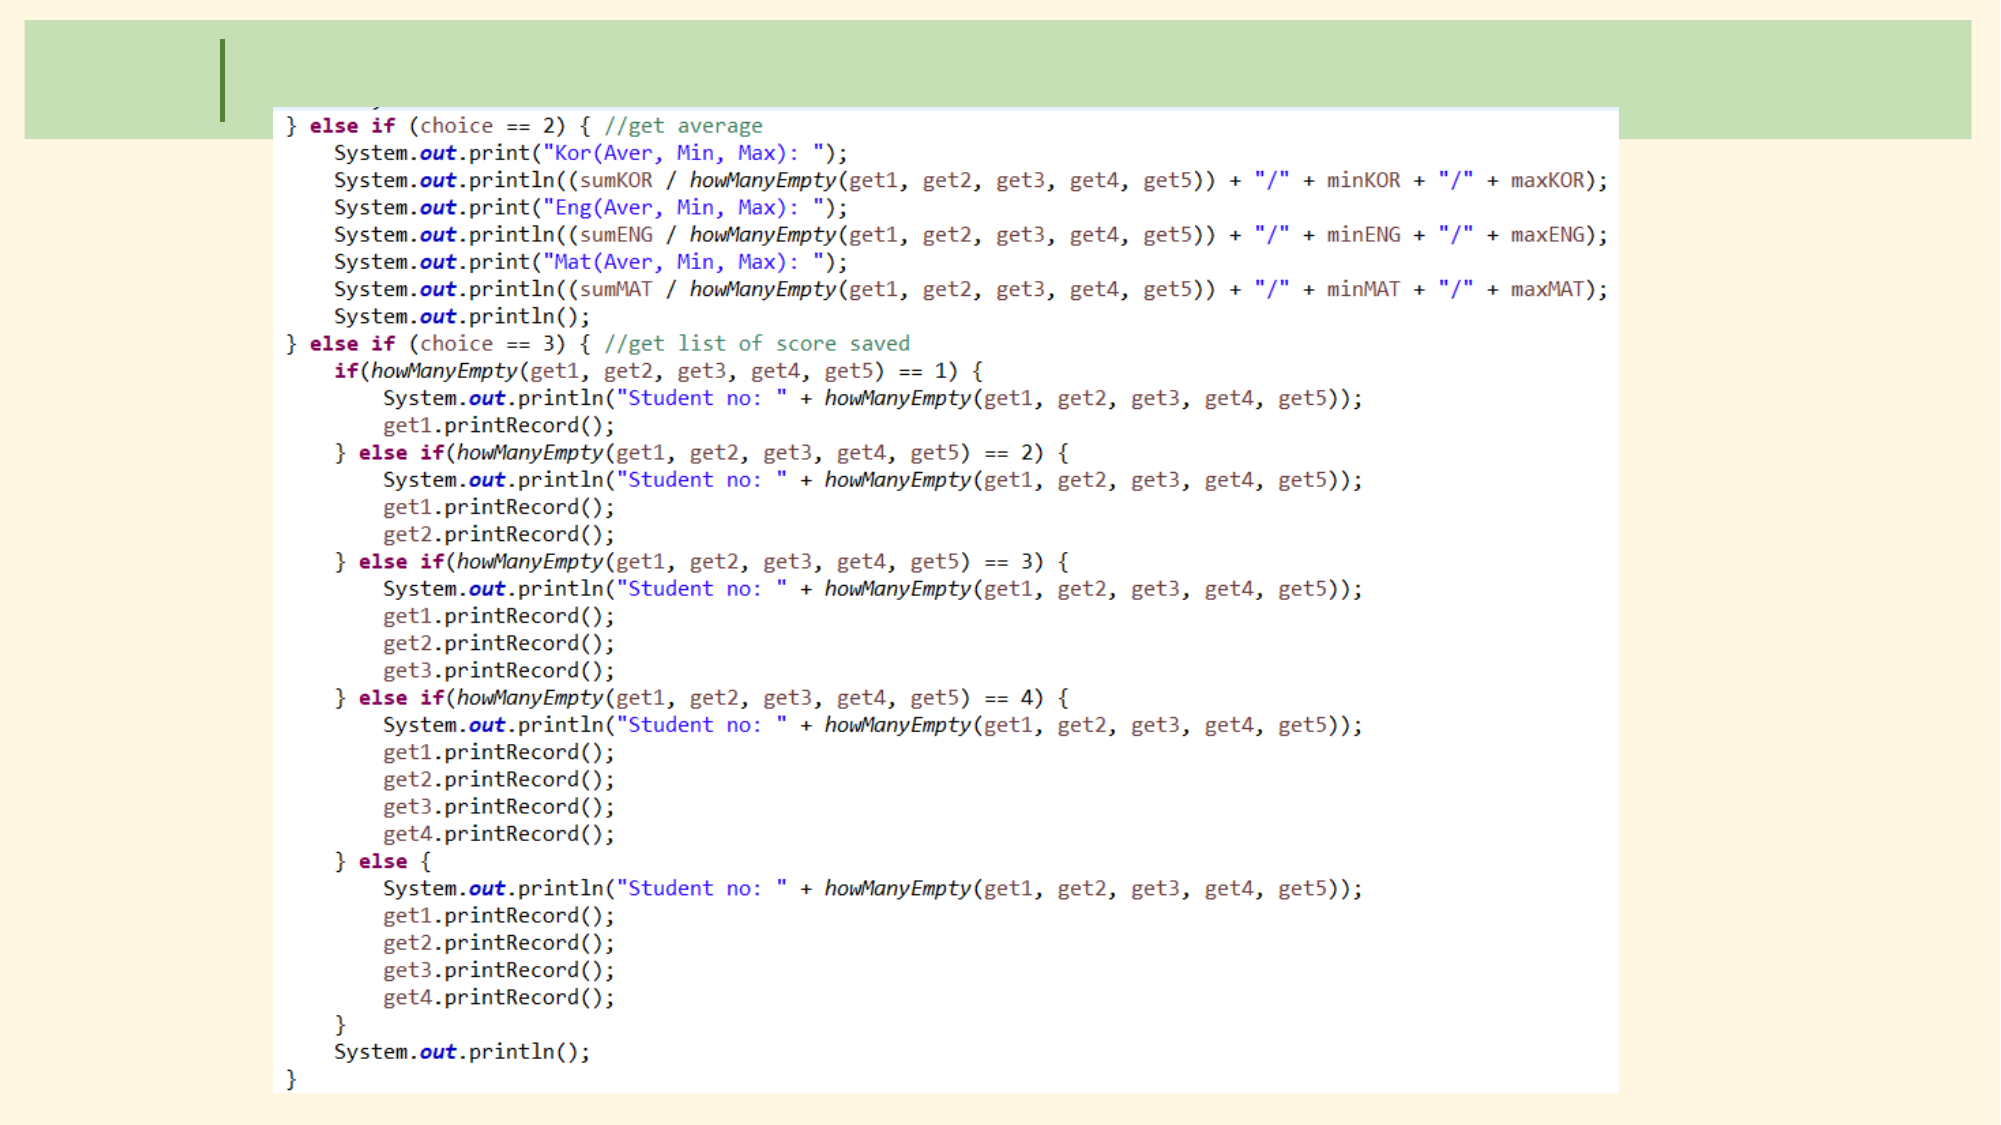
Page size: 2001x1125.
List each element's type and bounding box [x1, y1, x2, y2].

picture [273, 107, 1619, 1093]
